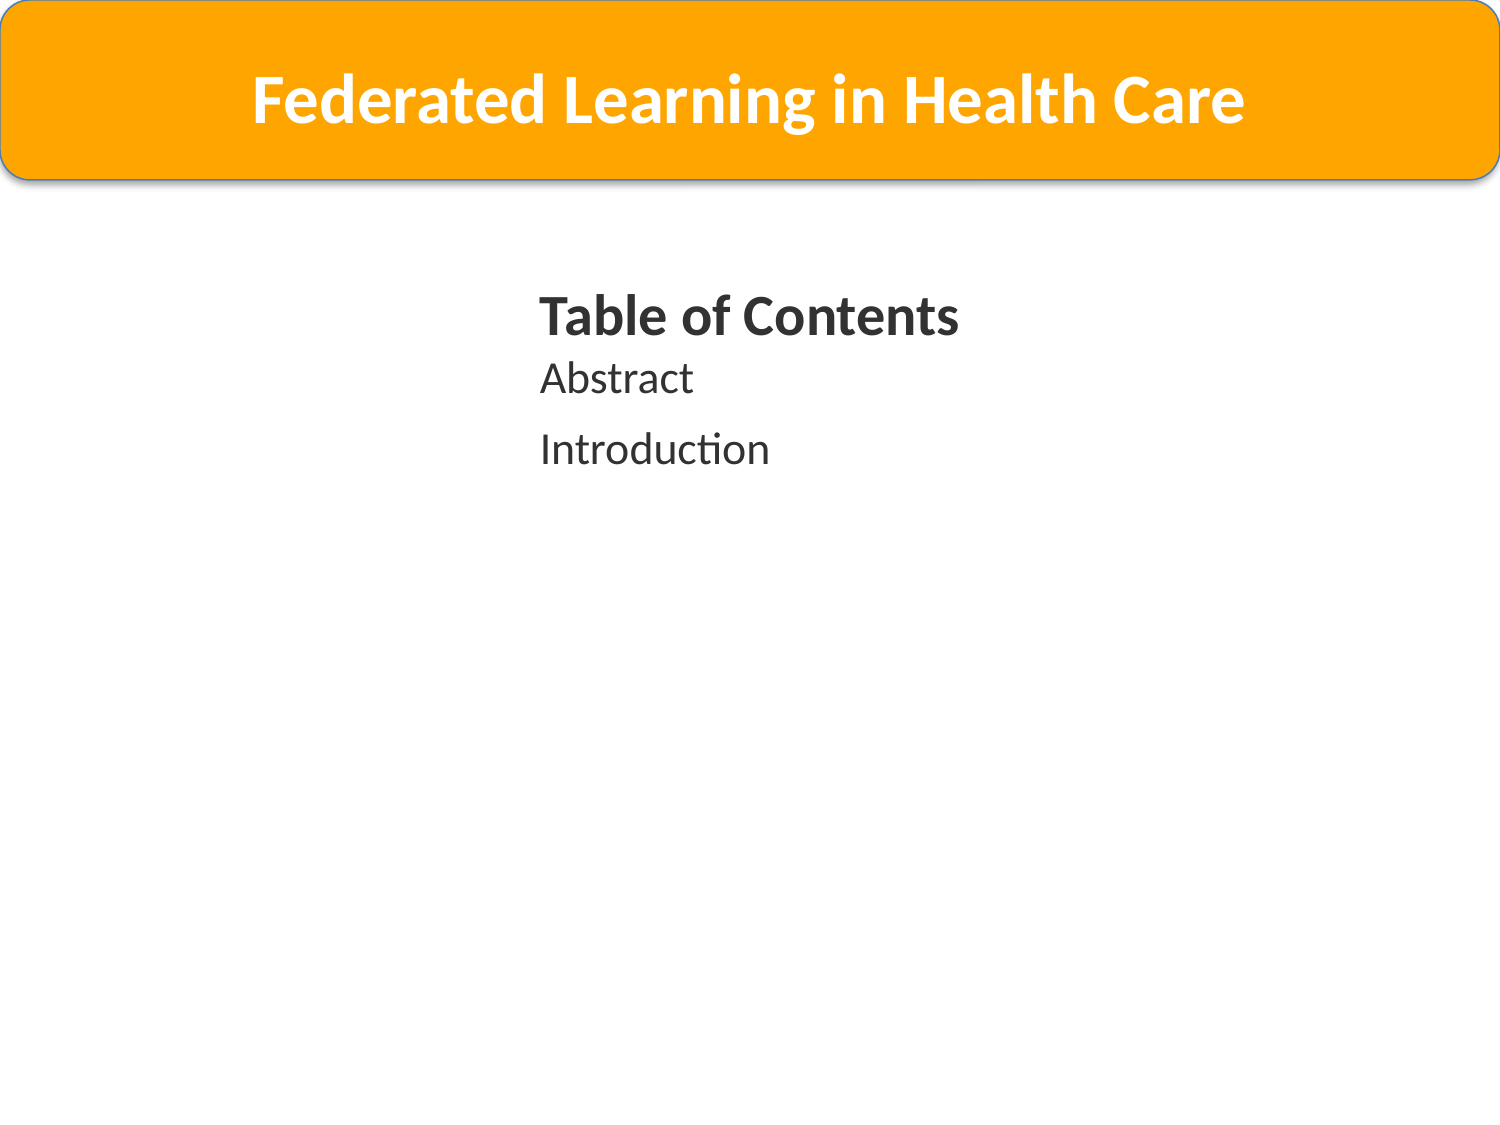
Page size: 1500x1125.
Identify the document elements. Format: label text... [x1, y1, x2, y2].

text_box Table of Contents Abstract Introduction [525, 270, 975, 482]
text_box [0, 0, 1500, 181]
text_box Federated Learning in Health Care [237, 44, 1263, 145]
